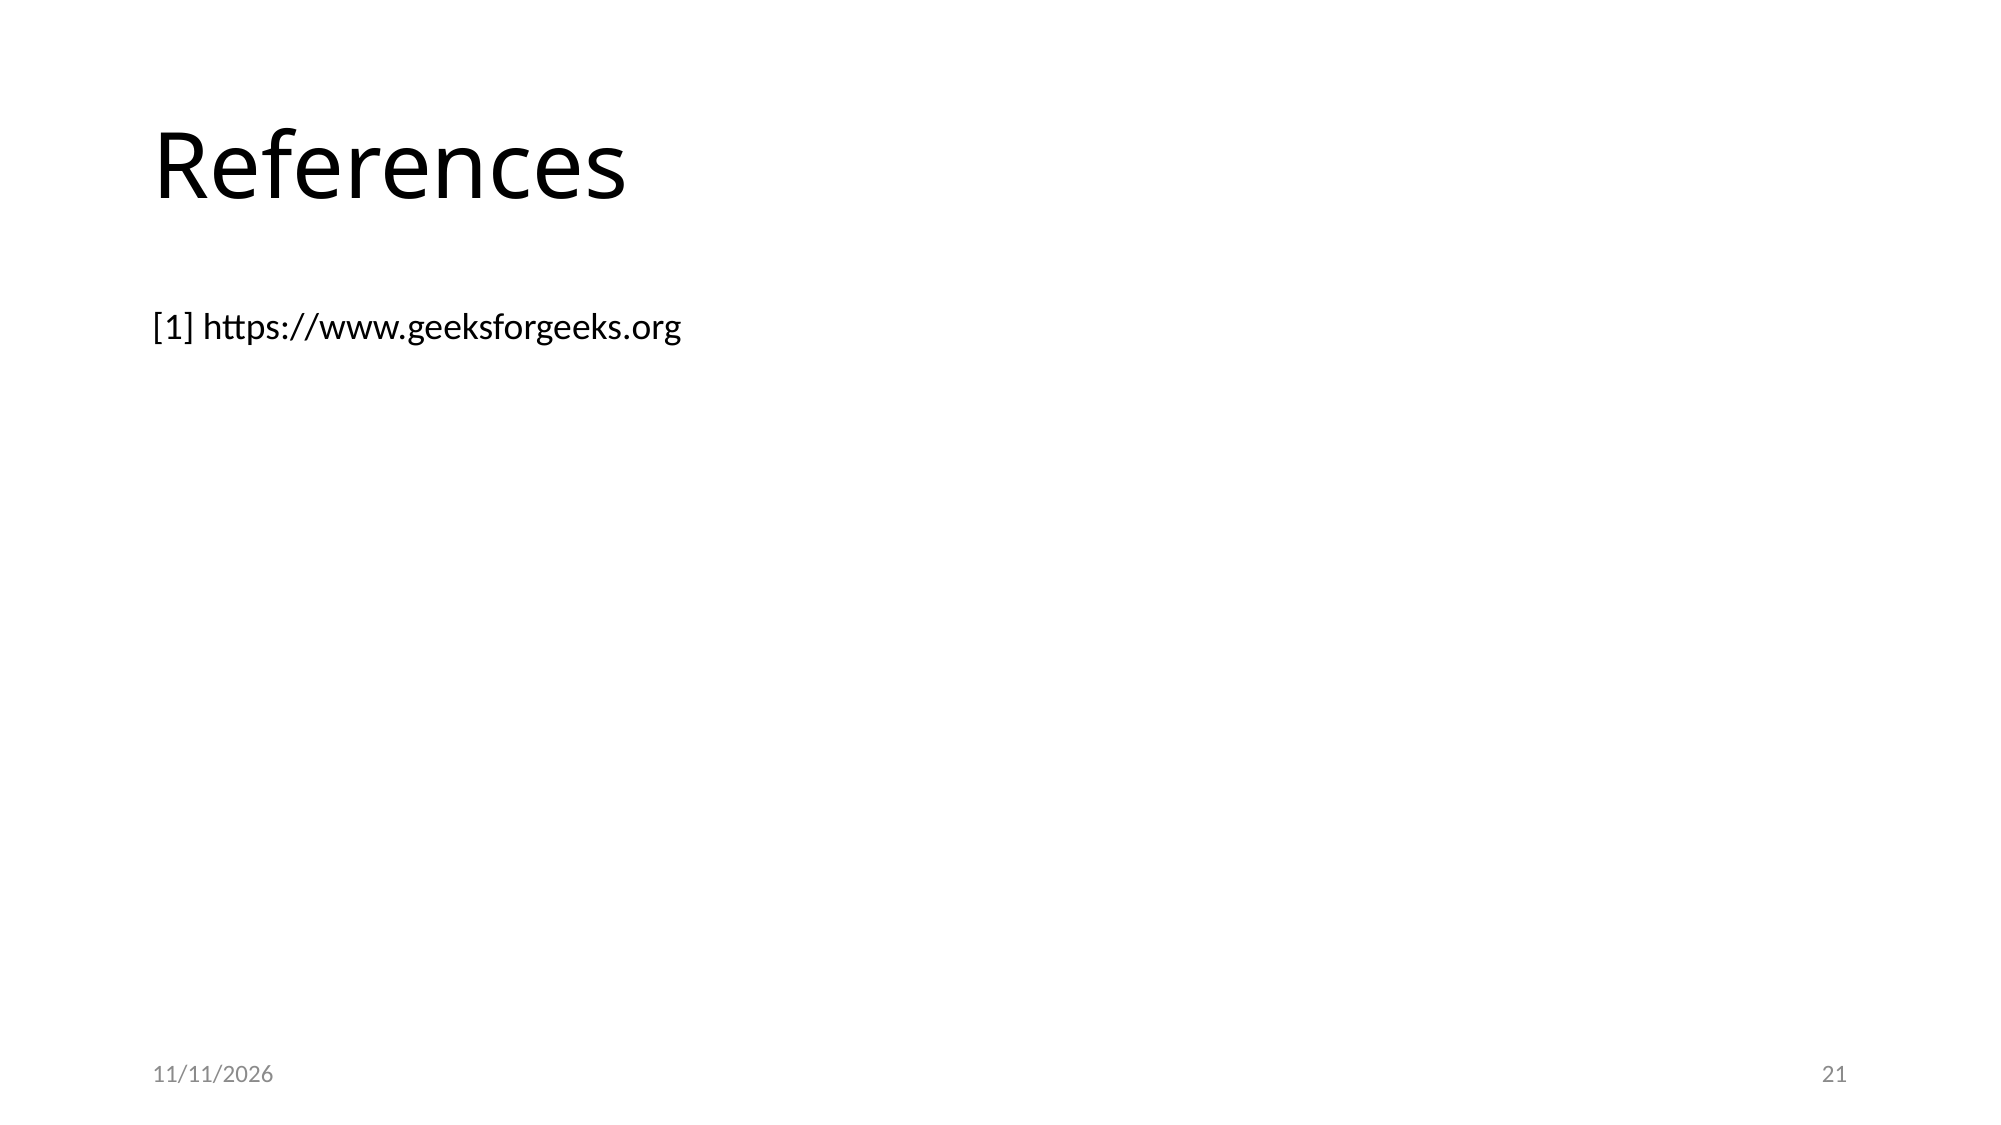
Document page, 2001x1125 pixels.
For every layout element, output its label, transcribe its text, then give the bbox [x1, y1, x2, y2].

title References [137, 59, 1863, 278]
list [1] https://www.geeksforgeeks.org [137, 299, 1863, 1014]
slide_number 21 [1412, 1042, 1863, 1103]
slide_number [137, 1042, 588, 1103]
